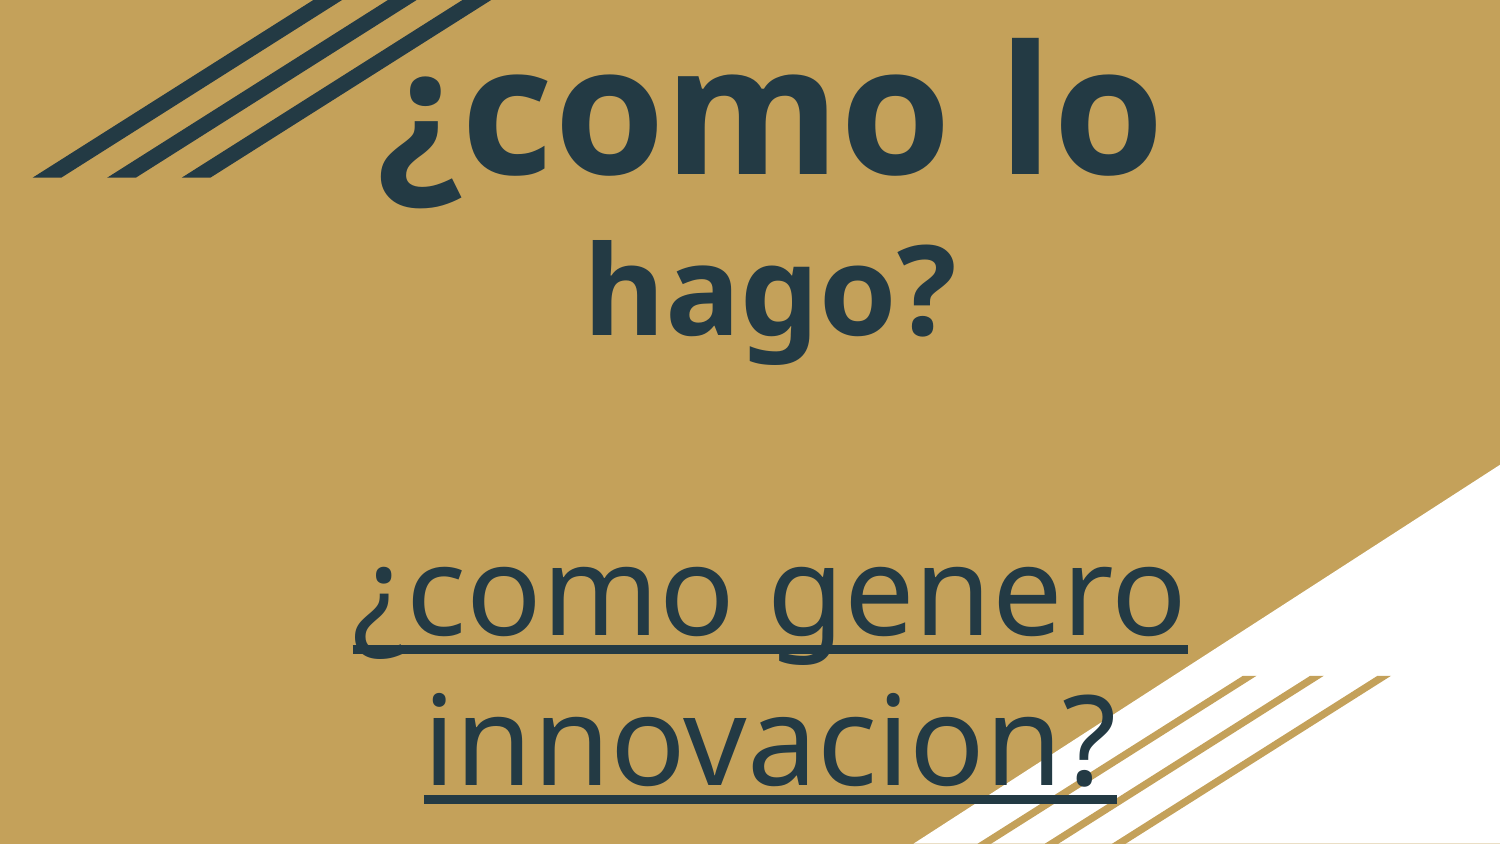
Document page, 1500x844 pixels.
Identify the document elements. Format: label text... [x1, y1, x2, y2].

title ¿como lo hago? ¿como genero innovacion? [247, 290, 1293, 517]
